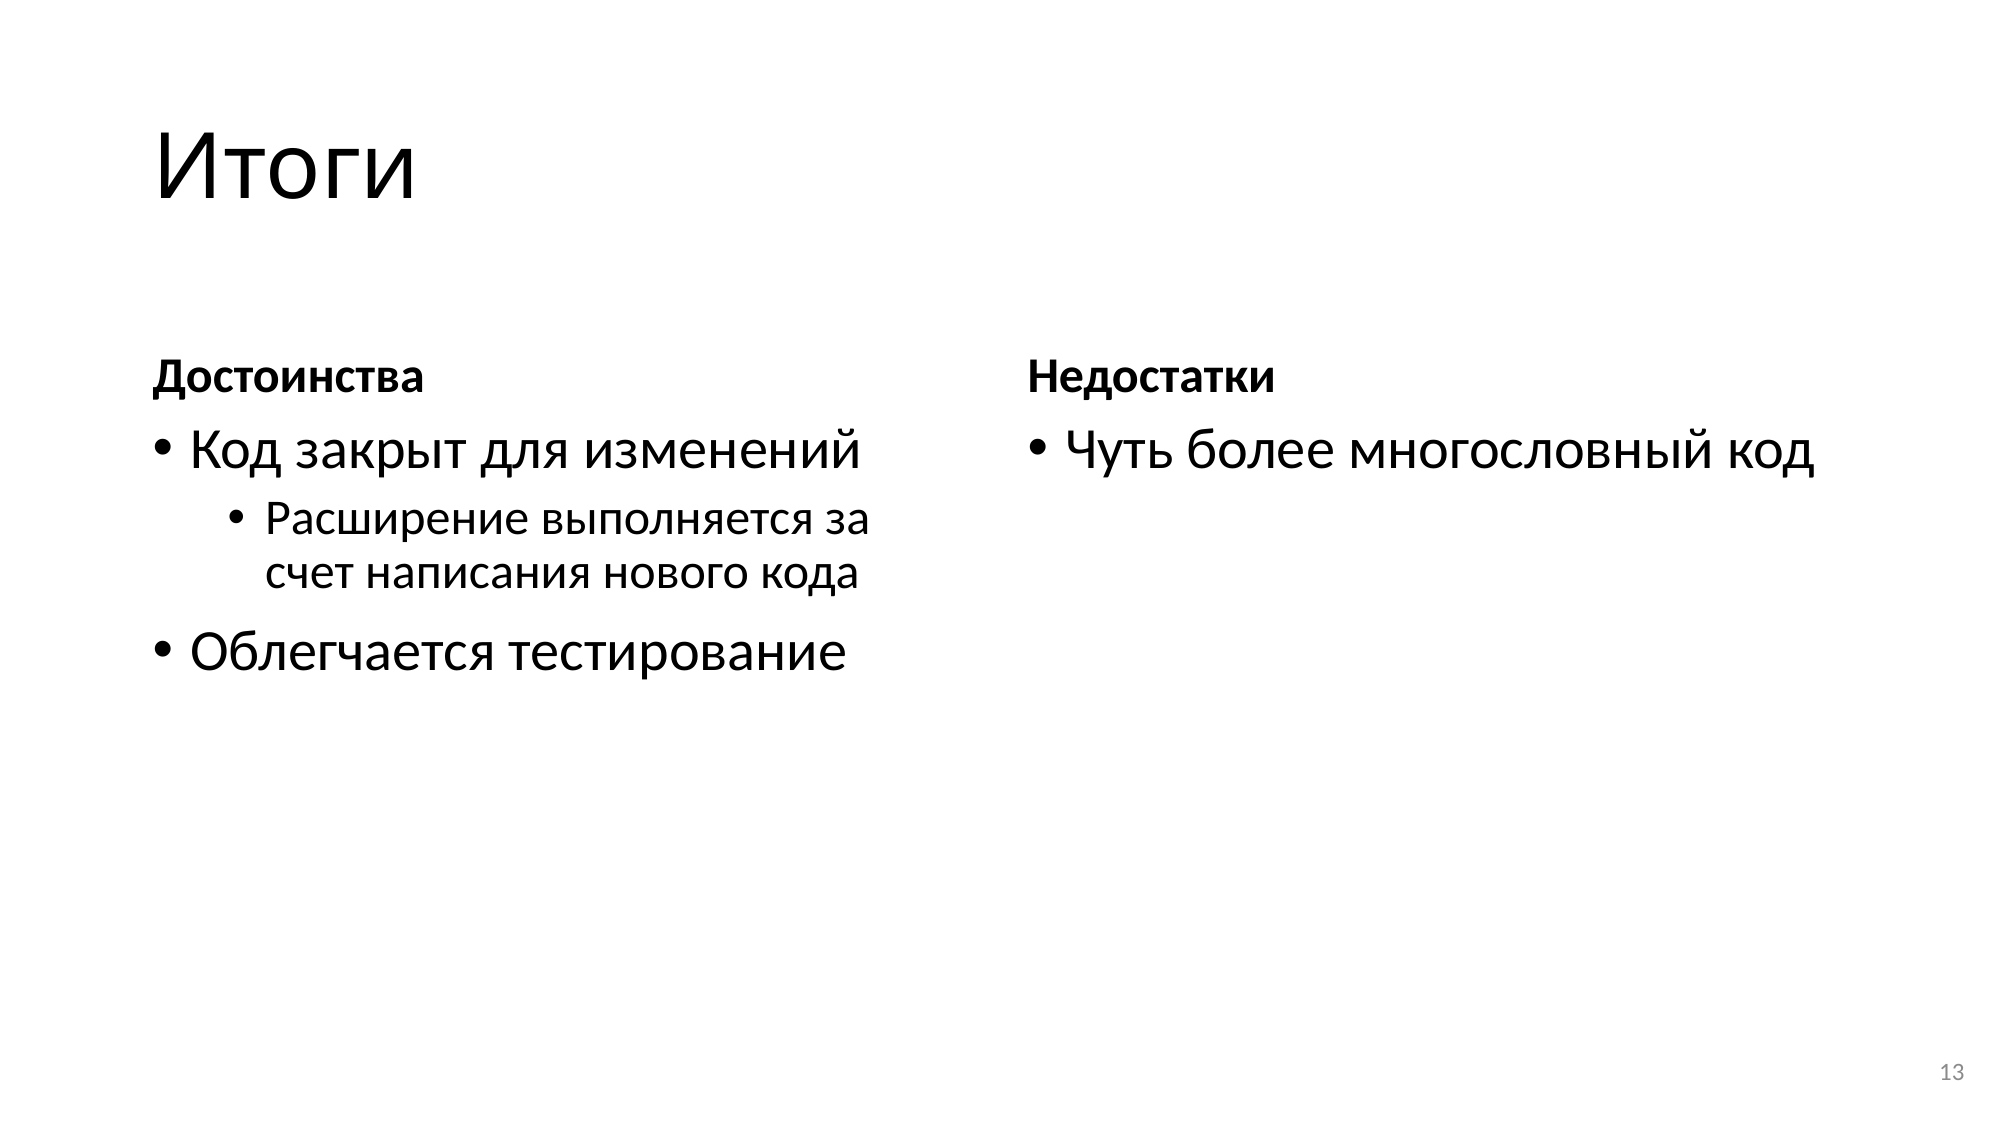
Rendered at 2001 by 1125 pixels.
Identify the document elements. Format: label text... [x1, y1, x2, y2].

title Итоги [137, 59, 1863, 278]
list Чуть более многословный код [1012, 410, 1863, 1016]
slide_number 13 [1529, 1040, 1980, 1101]
list Код закрыт для изменений Расширение выполняется за счет написания нового кода Облегчается тестирование [137, 410, 984, 1016]
list Достоинства [137, 275, 984, 410]
list Недостатки [1012, 275, 1863, 410]
